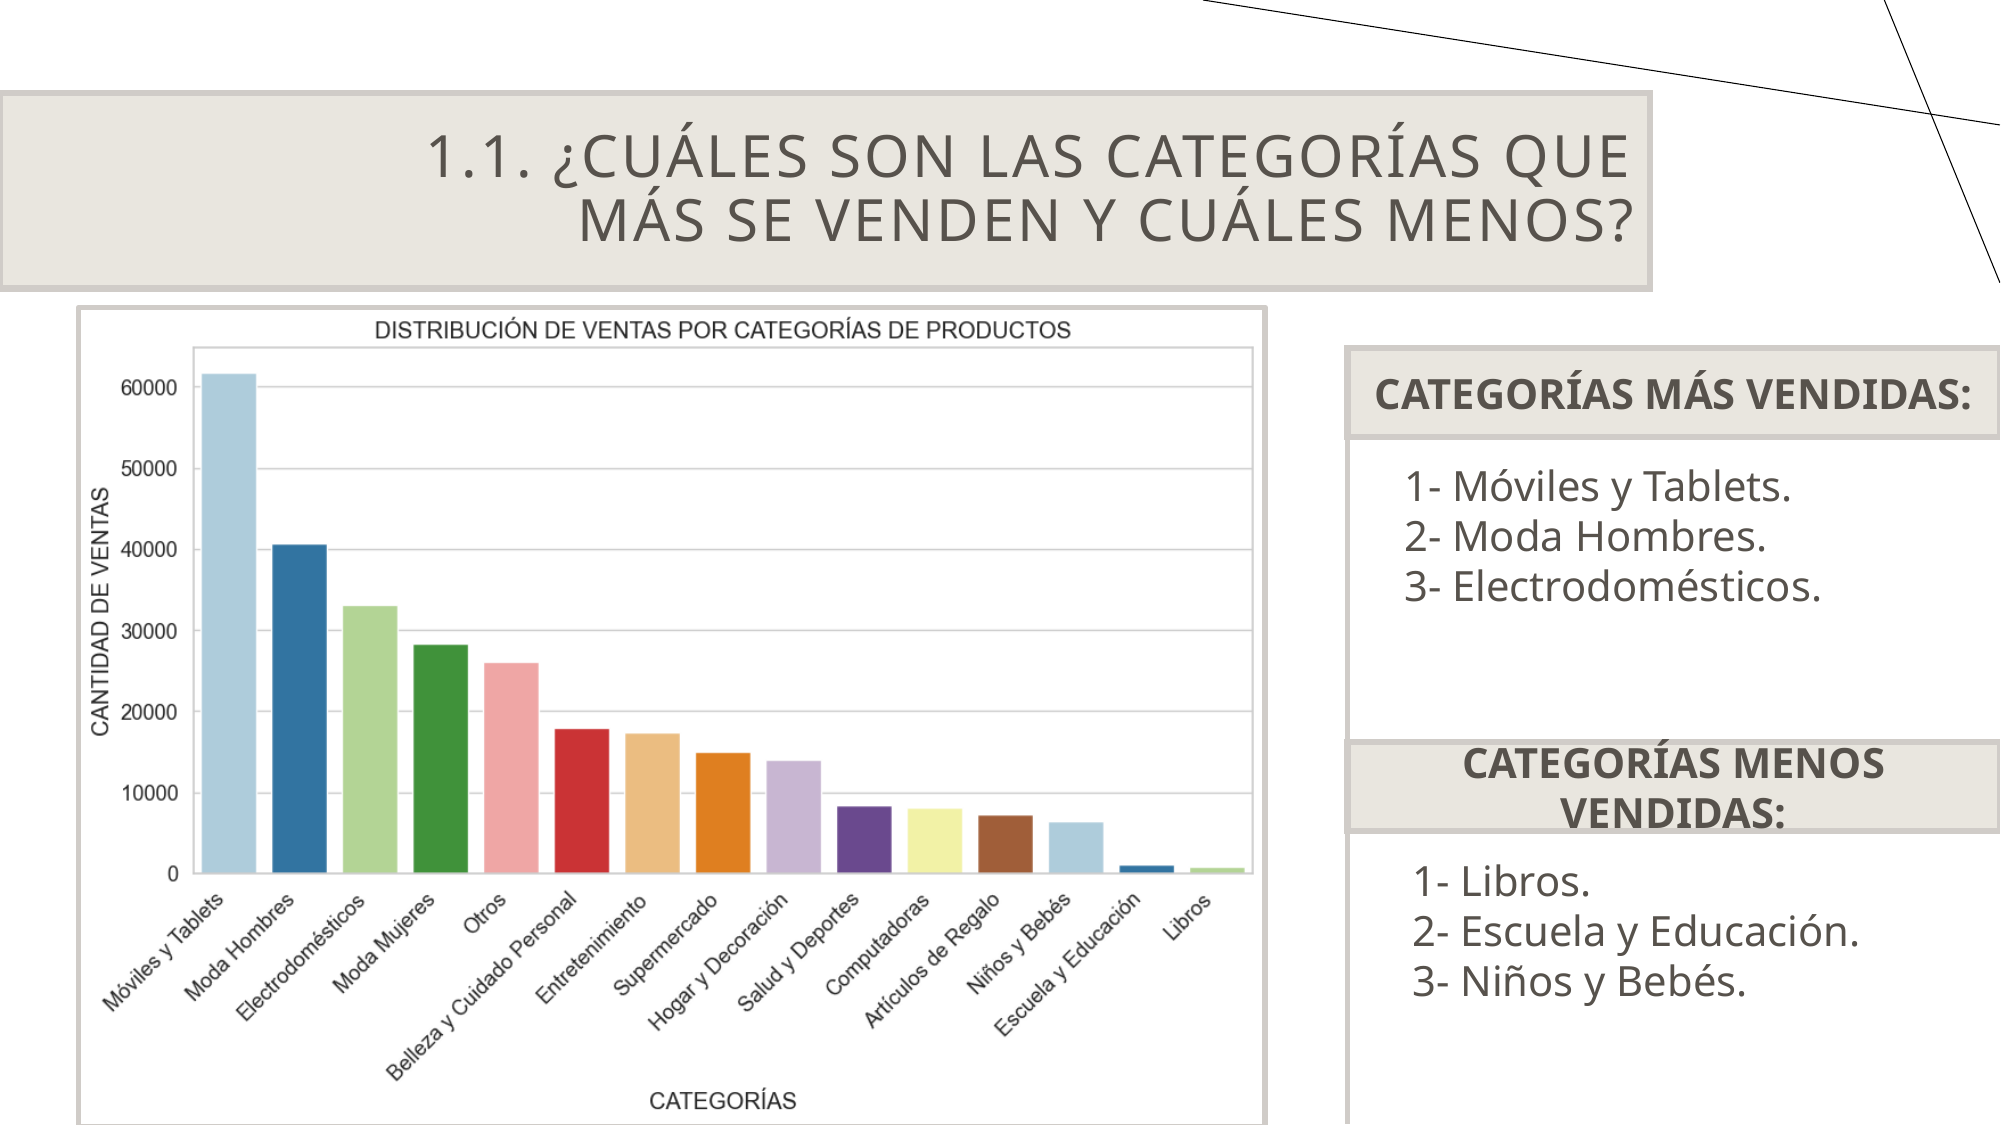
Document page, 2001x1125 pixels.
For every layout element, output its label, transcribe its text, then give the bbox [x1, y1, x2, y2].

title 1.1. ¿Cuáles son las categorías que más se venden y cuáles menos? [309, 81, 1650, 300]
text_box CATEGORÍAS MÁS VENDIDAS: [1346, 347, 2000, 438]
text_box CATEGORÍAS MENOS VENDIDAS: [1350, 741, 2000, 832]
text_box 1- Móviles y Tablets. 2- Moda Hombres. 3- Electrodomésticos. [1389, 452, 1911, 618]
picture [81, 310, 1263, 1124]
text_box 1- Libros. 2- Escuela y Educación. 3- Niños y Bebés. [1397, 847, 1919, 1013]
text_box [0, 92, 309, 290]
